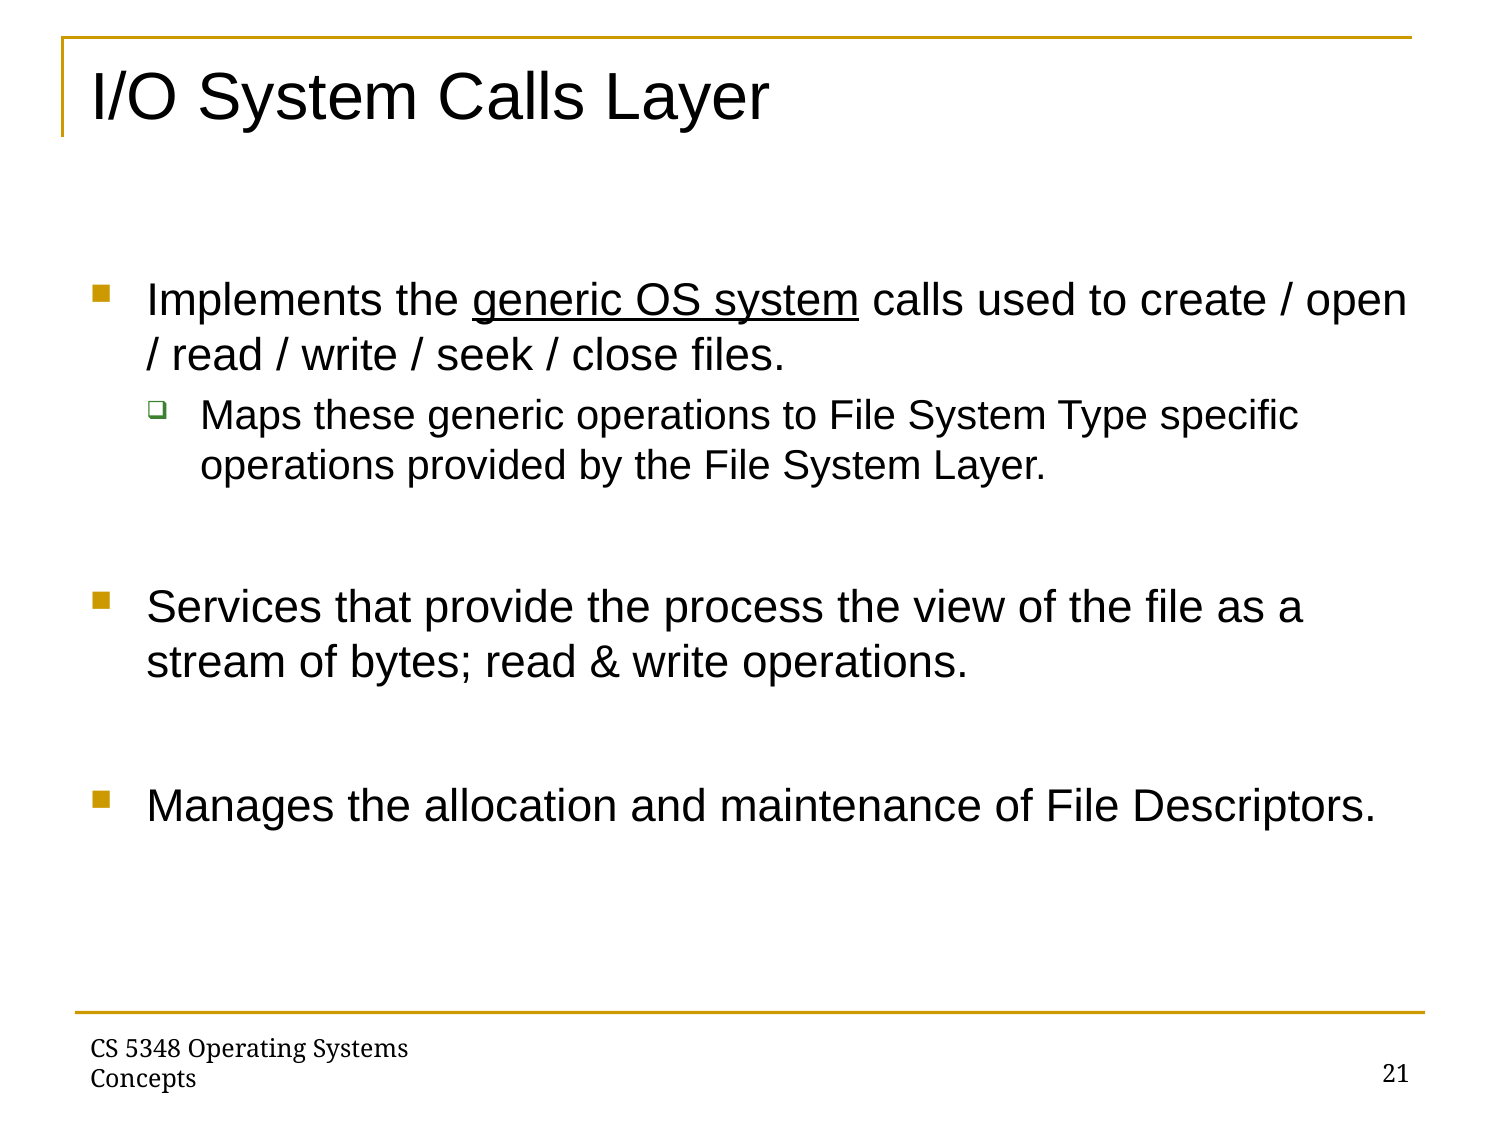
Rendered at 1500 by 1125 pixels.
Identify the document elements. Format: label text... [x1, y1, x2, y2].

title I/O System Calls Layer [75, 45, 1425, 233]
slide_number 21 [1074, 1024, 1425, 1100]
slide_number CS 5348 Operating Systems Concepts [75, 1025, 475, 1100]
list Implements the generic OS system calls used to create / open / read / write / seek / close files. Maps these generic operations to File System Type specific operations provided by the File System Layer. Services that provide the process the view of the file as a stream of bytes; read & write operations. Manages the allocation and maintenance of File Descriptors. [75, 262, 1425, 1006]
